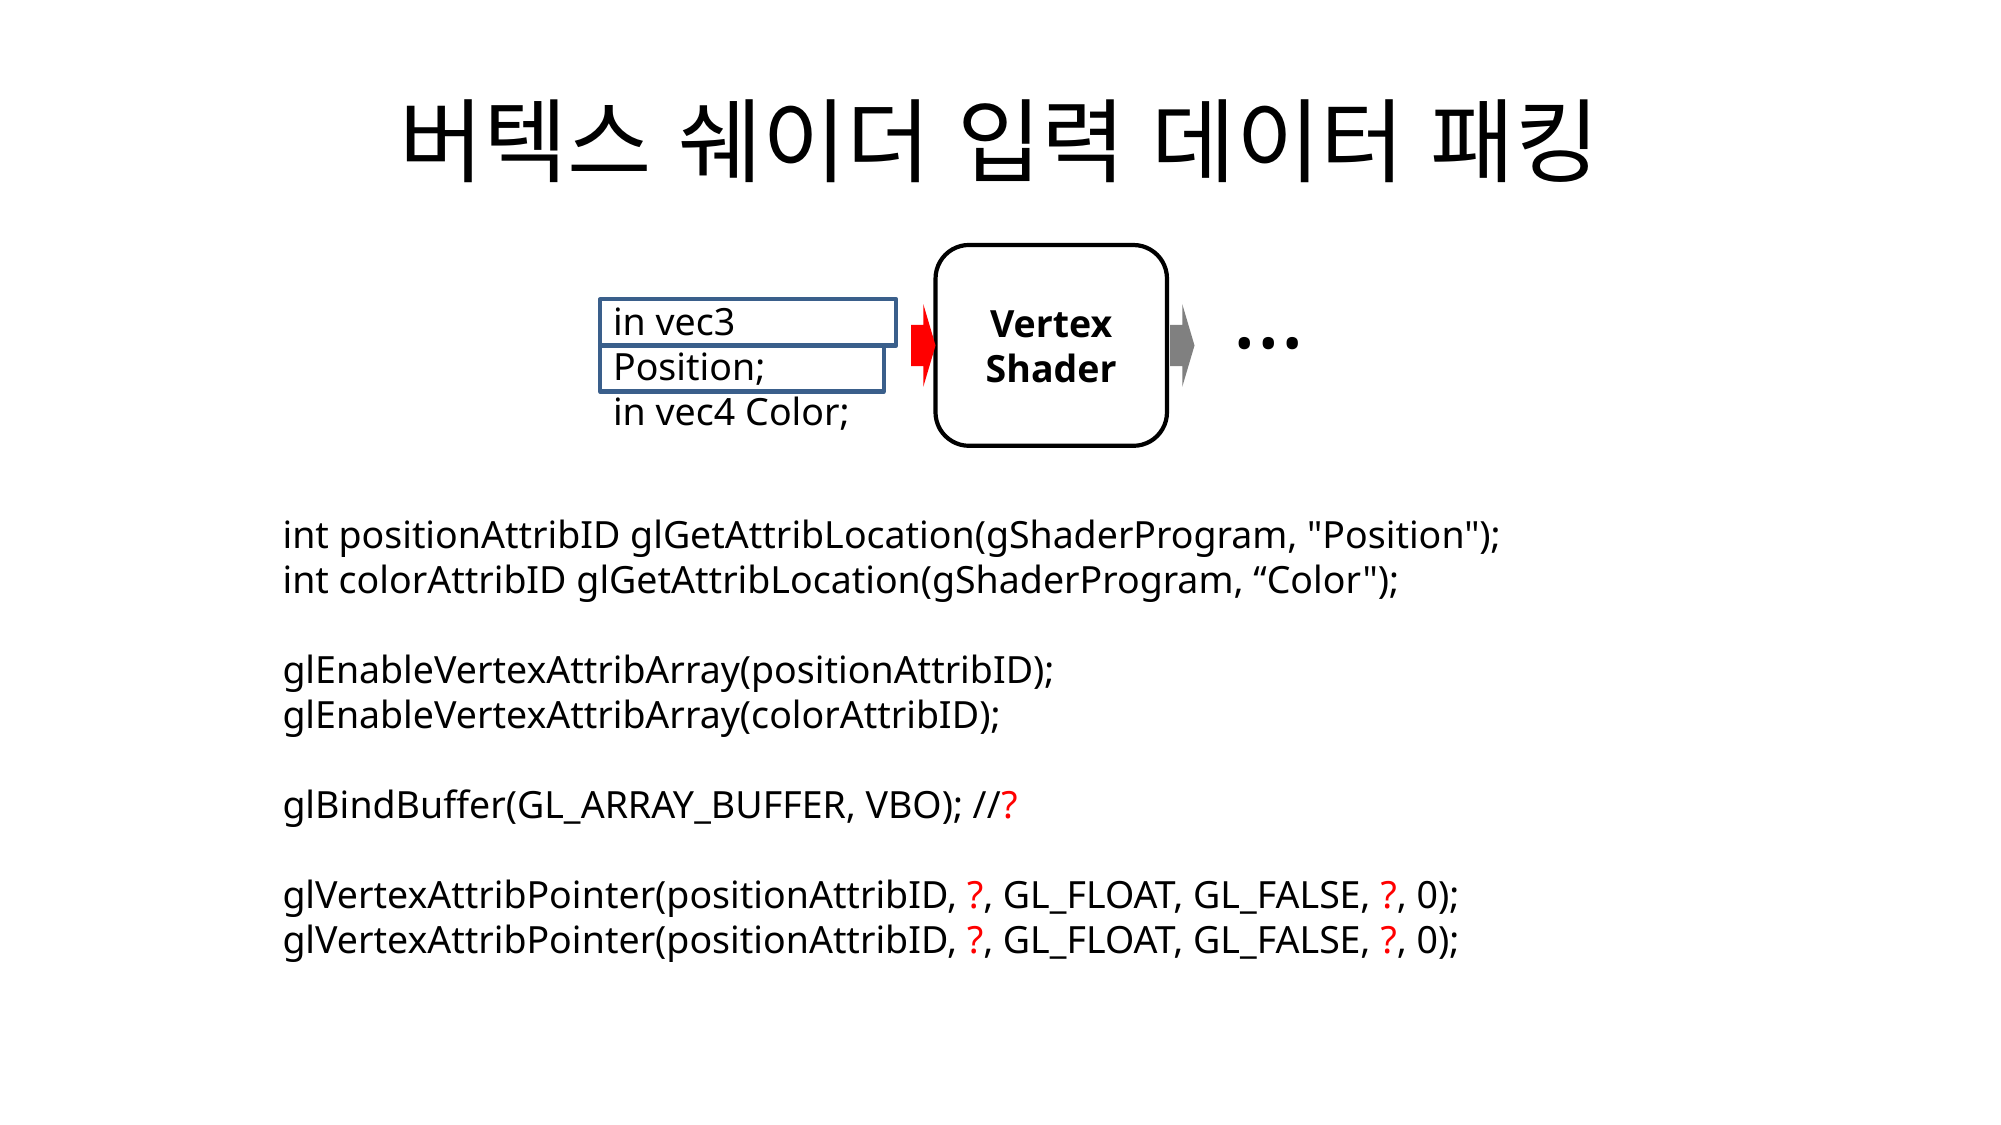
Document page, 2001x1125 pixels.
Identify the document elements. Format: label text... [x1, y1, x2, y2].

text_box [910, 244, 1337, 447]
title 버텍스 쉐이더 입력 데이터 패킹 [99, 45, 1900, 233]
text_box int positionAttribID glGetAttribLocation(gShaderProgram, "Position"); int colorAttribID glGetAttribLocation(gShaderProgram, “Color"); glEnableVertexAttribArray(positionAttribID); glEnableVertexAttribArray(colorAttribID); glBindBuffer(GL_ARRAY_BUFFER, VBO); //? glVertexAttribPointer(positionAttribID, ?, GL_FLOAT, GL_FALSE, ?, 0); glVertexAttribPointer(positionAttribID, ?, GL_FLOAT, GL_FALSE, ?, 0); [267, 503, 1750, 969]
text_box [598, 290, 907, 398]
